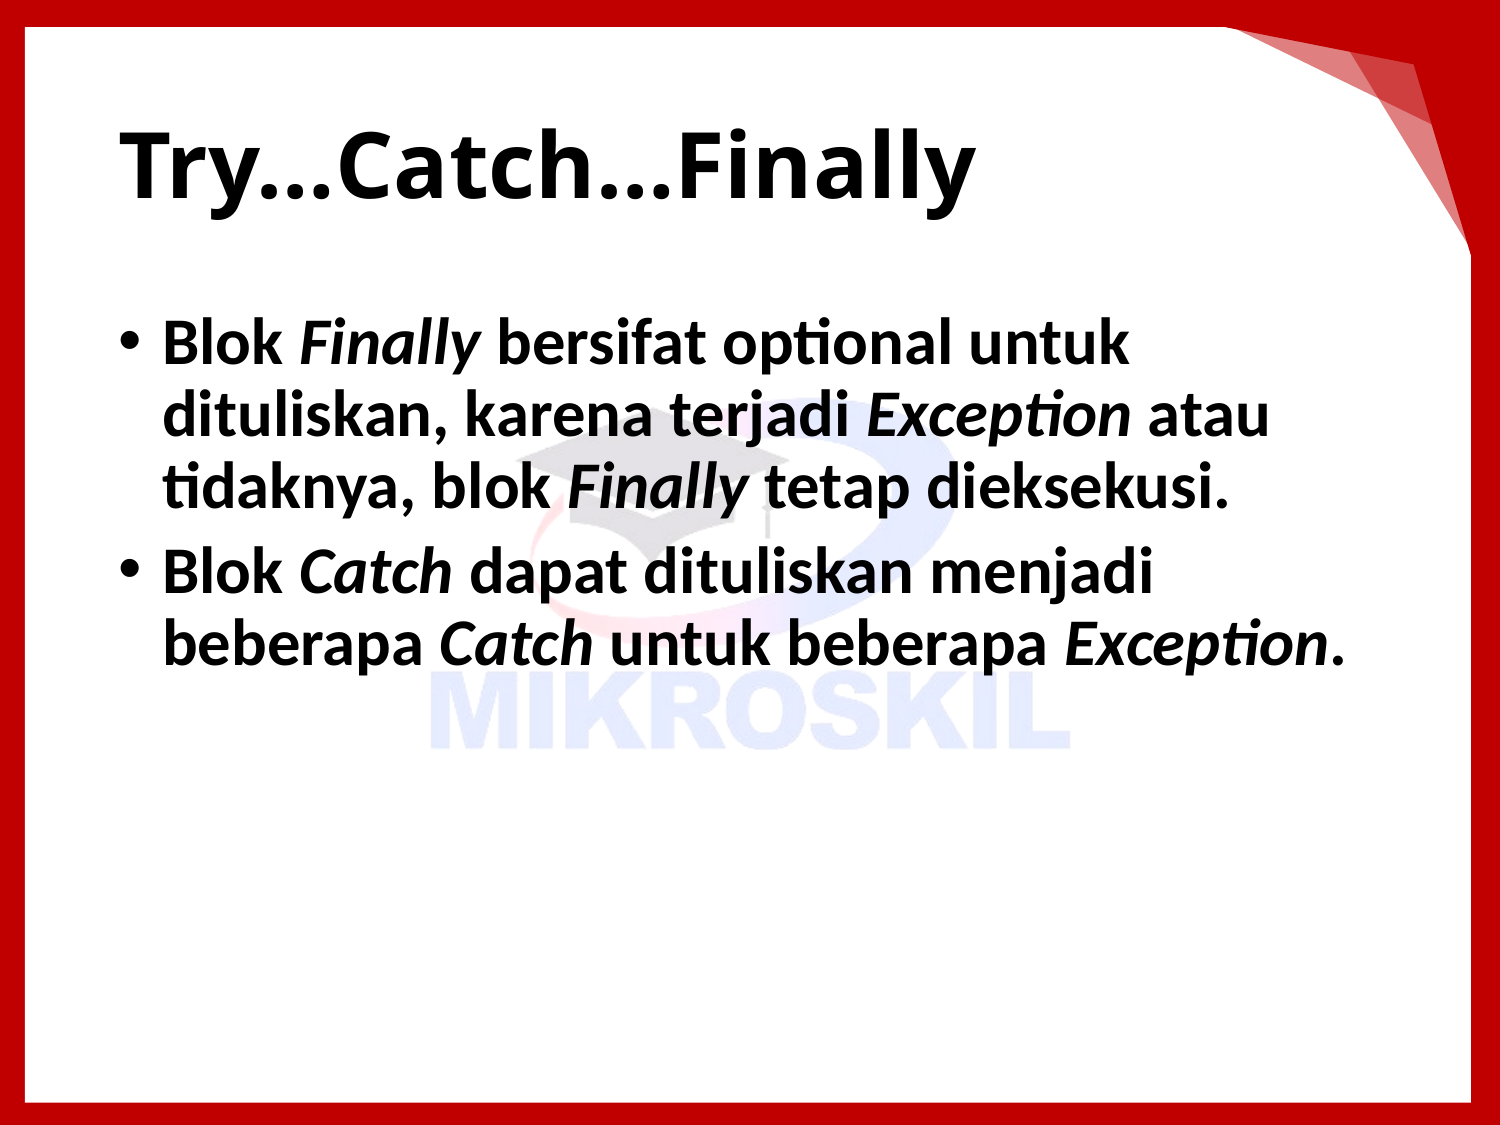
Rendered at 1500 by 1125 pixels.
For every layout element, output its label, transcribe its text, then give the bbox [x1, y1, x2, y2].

list Blok Finally bersifat optional untuk dituliskan, karena terjadi Exception atau tidaknya, blok Finally tetap dieksekusi. Blok Catch dapat dituliskan menjadi beberapa Catch untuk beberapa Exception. [103, 299, 1397, 1014]
title Try…Catch…Finally [103, 59, 1397, 278]
